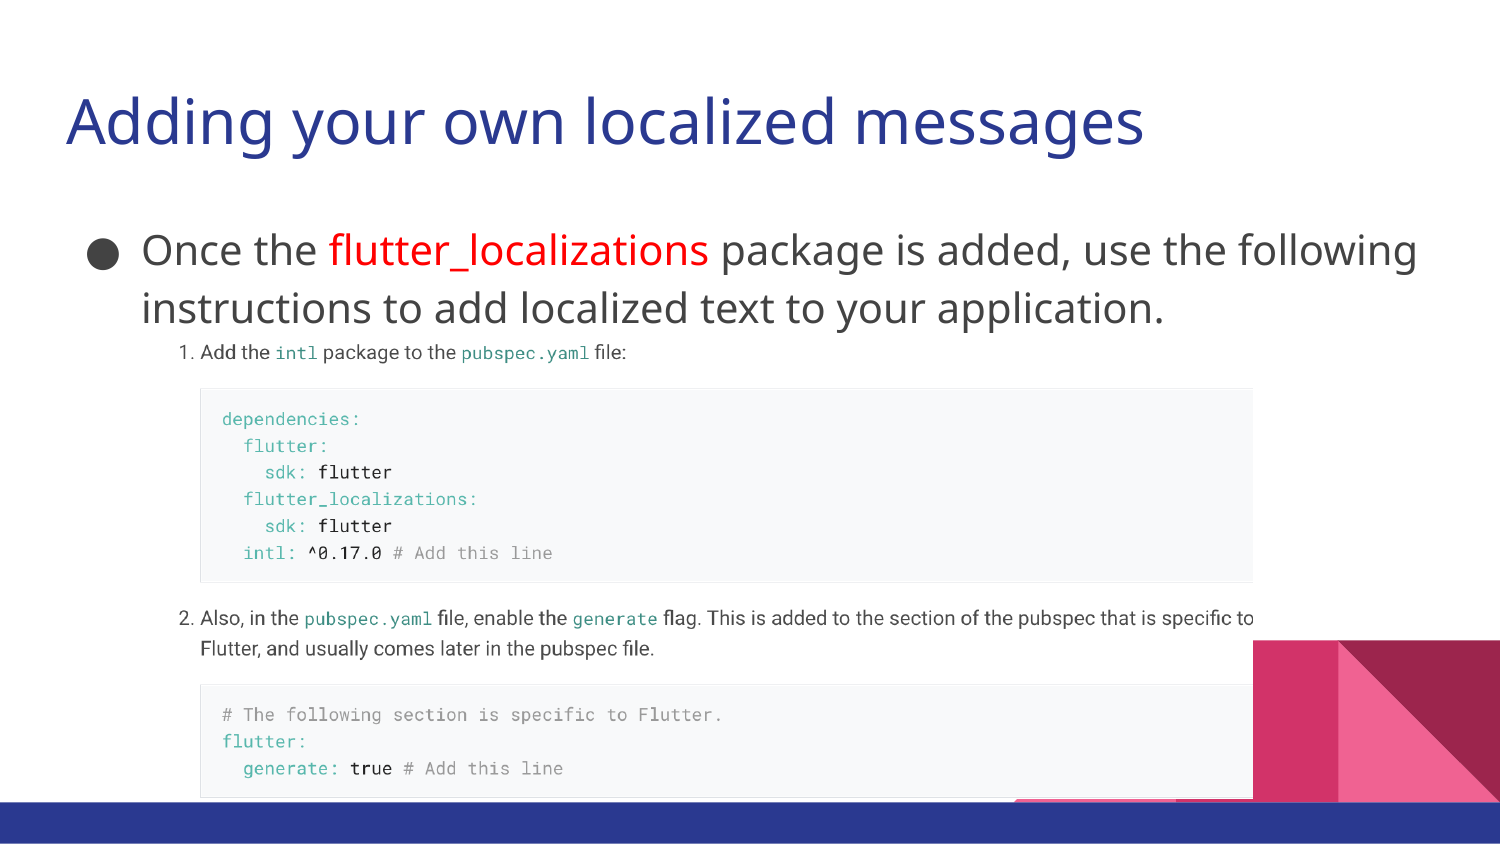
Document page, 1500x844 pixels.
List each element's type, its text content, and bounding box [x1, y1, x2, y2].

list Once the flutter_localizations package is added, use the following instructions to add localized text to your application. [51, 201, 1449, 750]
picture [167, 337, 1254, 799]
title Adding your own localized messages [51, 67, 1449, 167]
